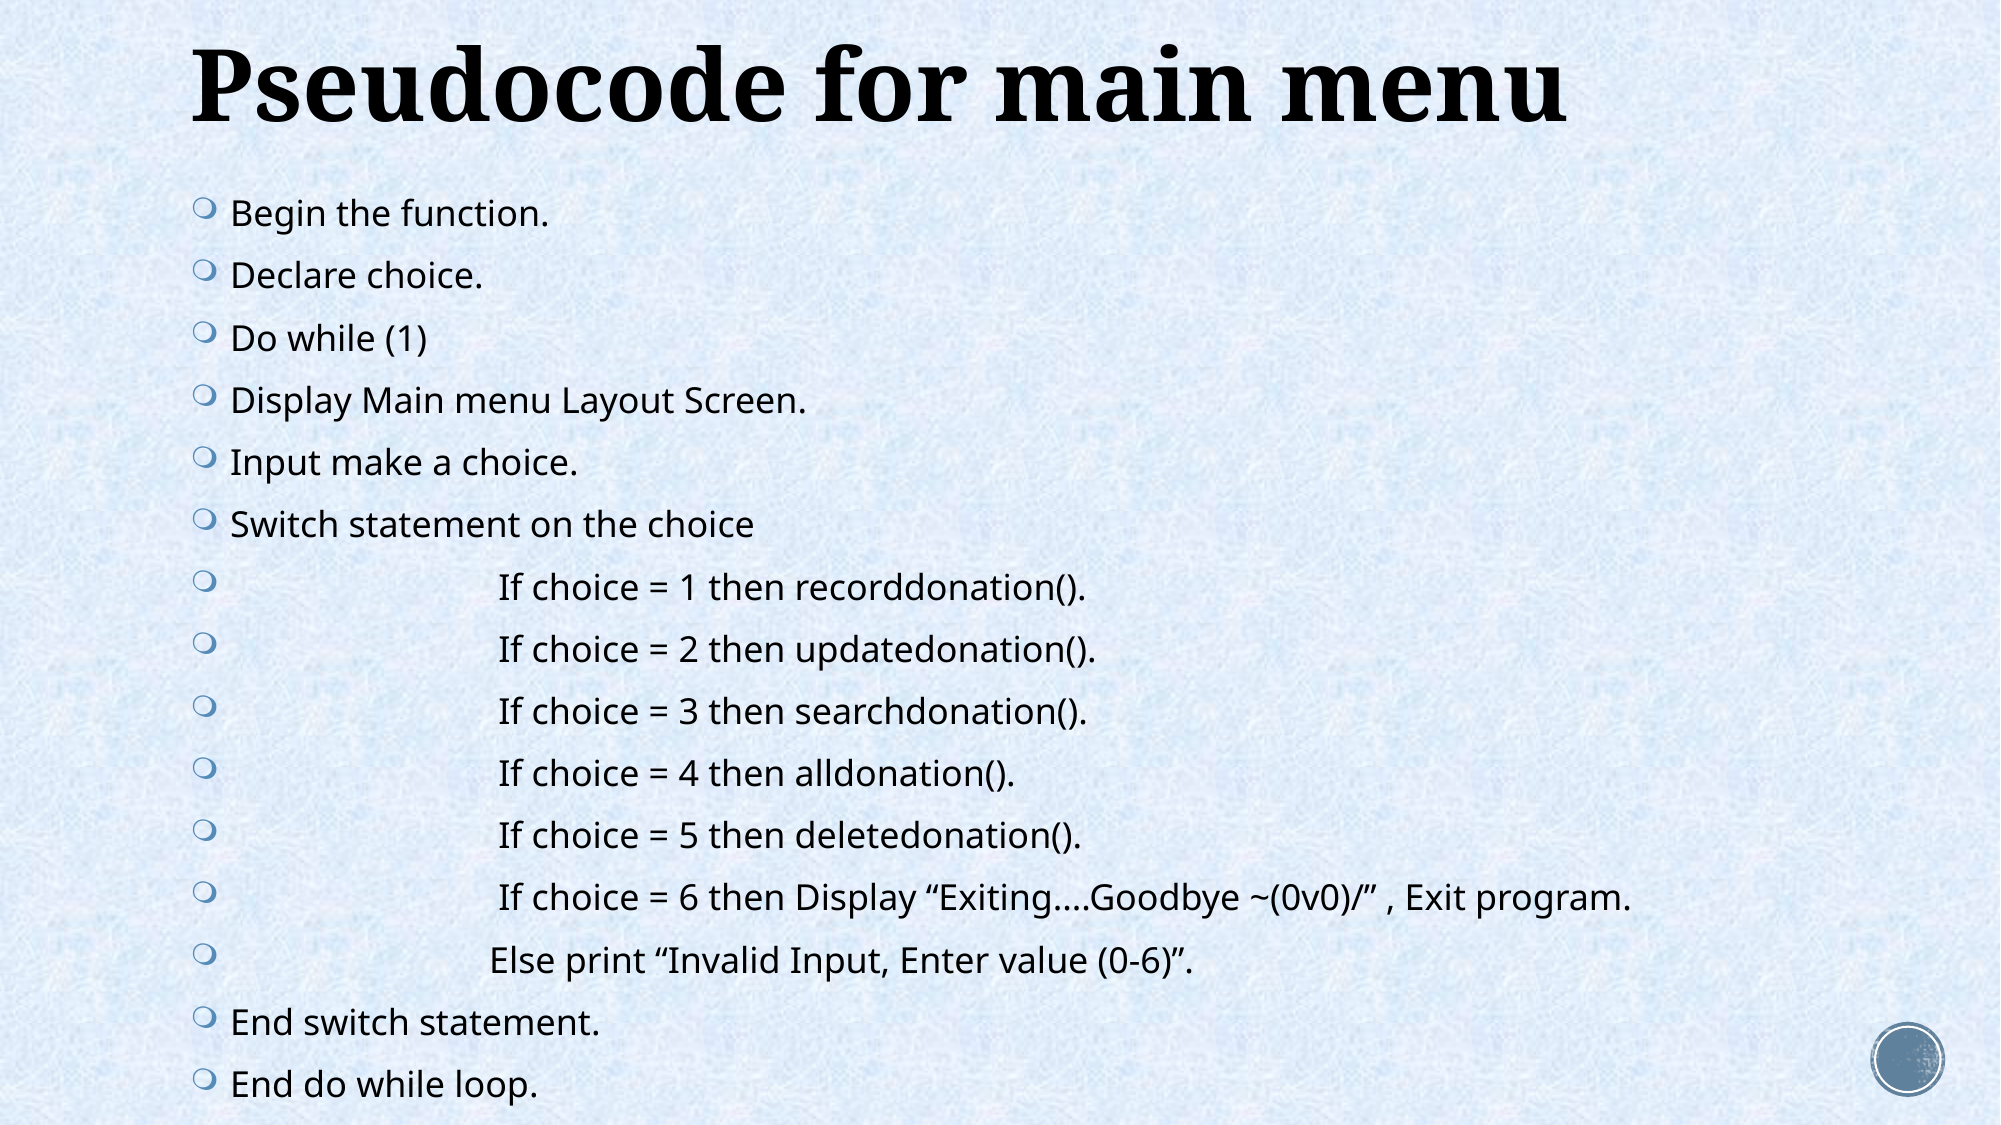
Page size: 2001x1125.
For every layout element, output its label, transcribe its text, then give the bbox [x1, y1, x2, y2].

list Begin the function. Declare choice. Do while (1) Display Main menu Layout Screen. Input make a choice. Switch statement on the choice If choice = 1 then recorddonation(). If choice = 2 then updatedonation(). If choice = 3 then searchdonation(). If choice = 4 then alldonation(). If choice = 5 then deletedonation(). If choice = 6 then Display “Exiting....Goodbye ~(0v0)/” , Exit program. Else print “Invalid Input, Enter value (0-6)”. End switch statement. End do while loop. End function. [175, 174, 1826, 1125]
title Pseudocode for main menu [175, 0, 1826, 174]
